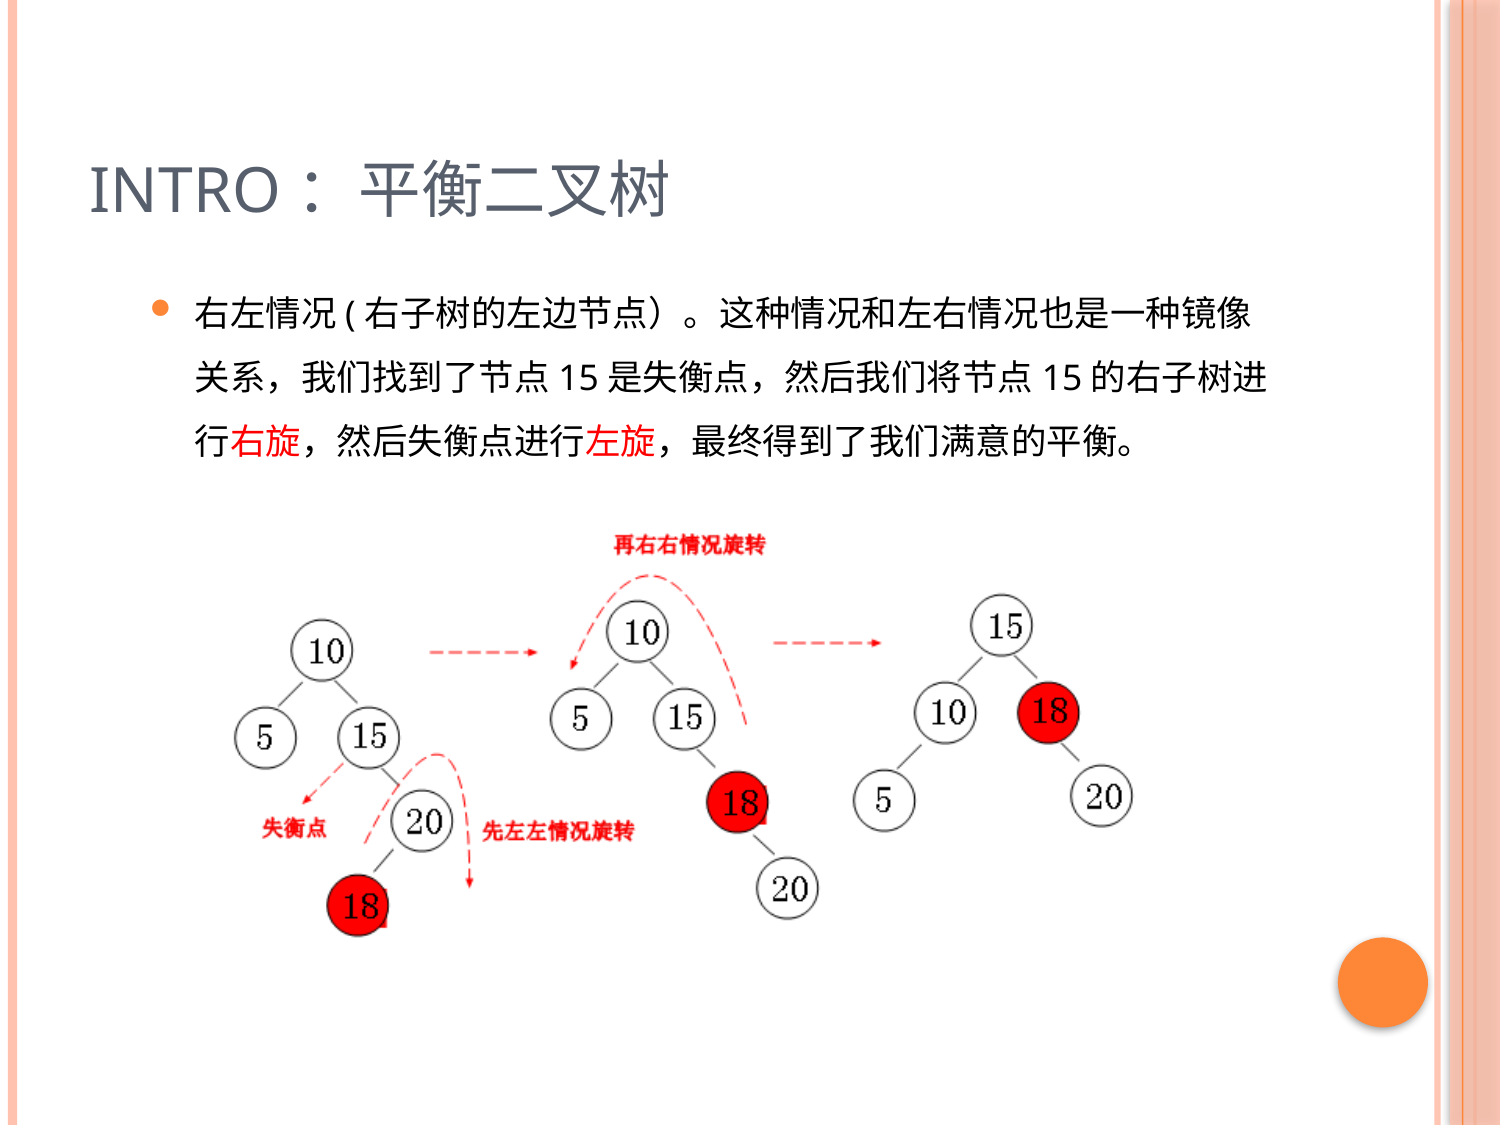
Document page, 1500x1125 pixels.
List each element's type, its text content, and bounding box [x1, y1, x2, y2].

list 右左情况(右子树的左边节点）。这种情况和左右情况也是一种镜像关系，我们找到了节点15是失衡点，然后我们将节点15的右子树进行右旋，然后失衡点进行左旋，最终得到了我们满意的平衡。 [75, 262, 1300, 1062]
picture [224, 514, 1151, 962]
title Intro：平衡二叉树 [75, 45, 1300, 233]
